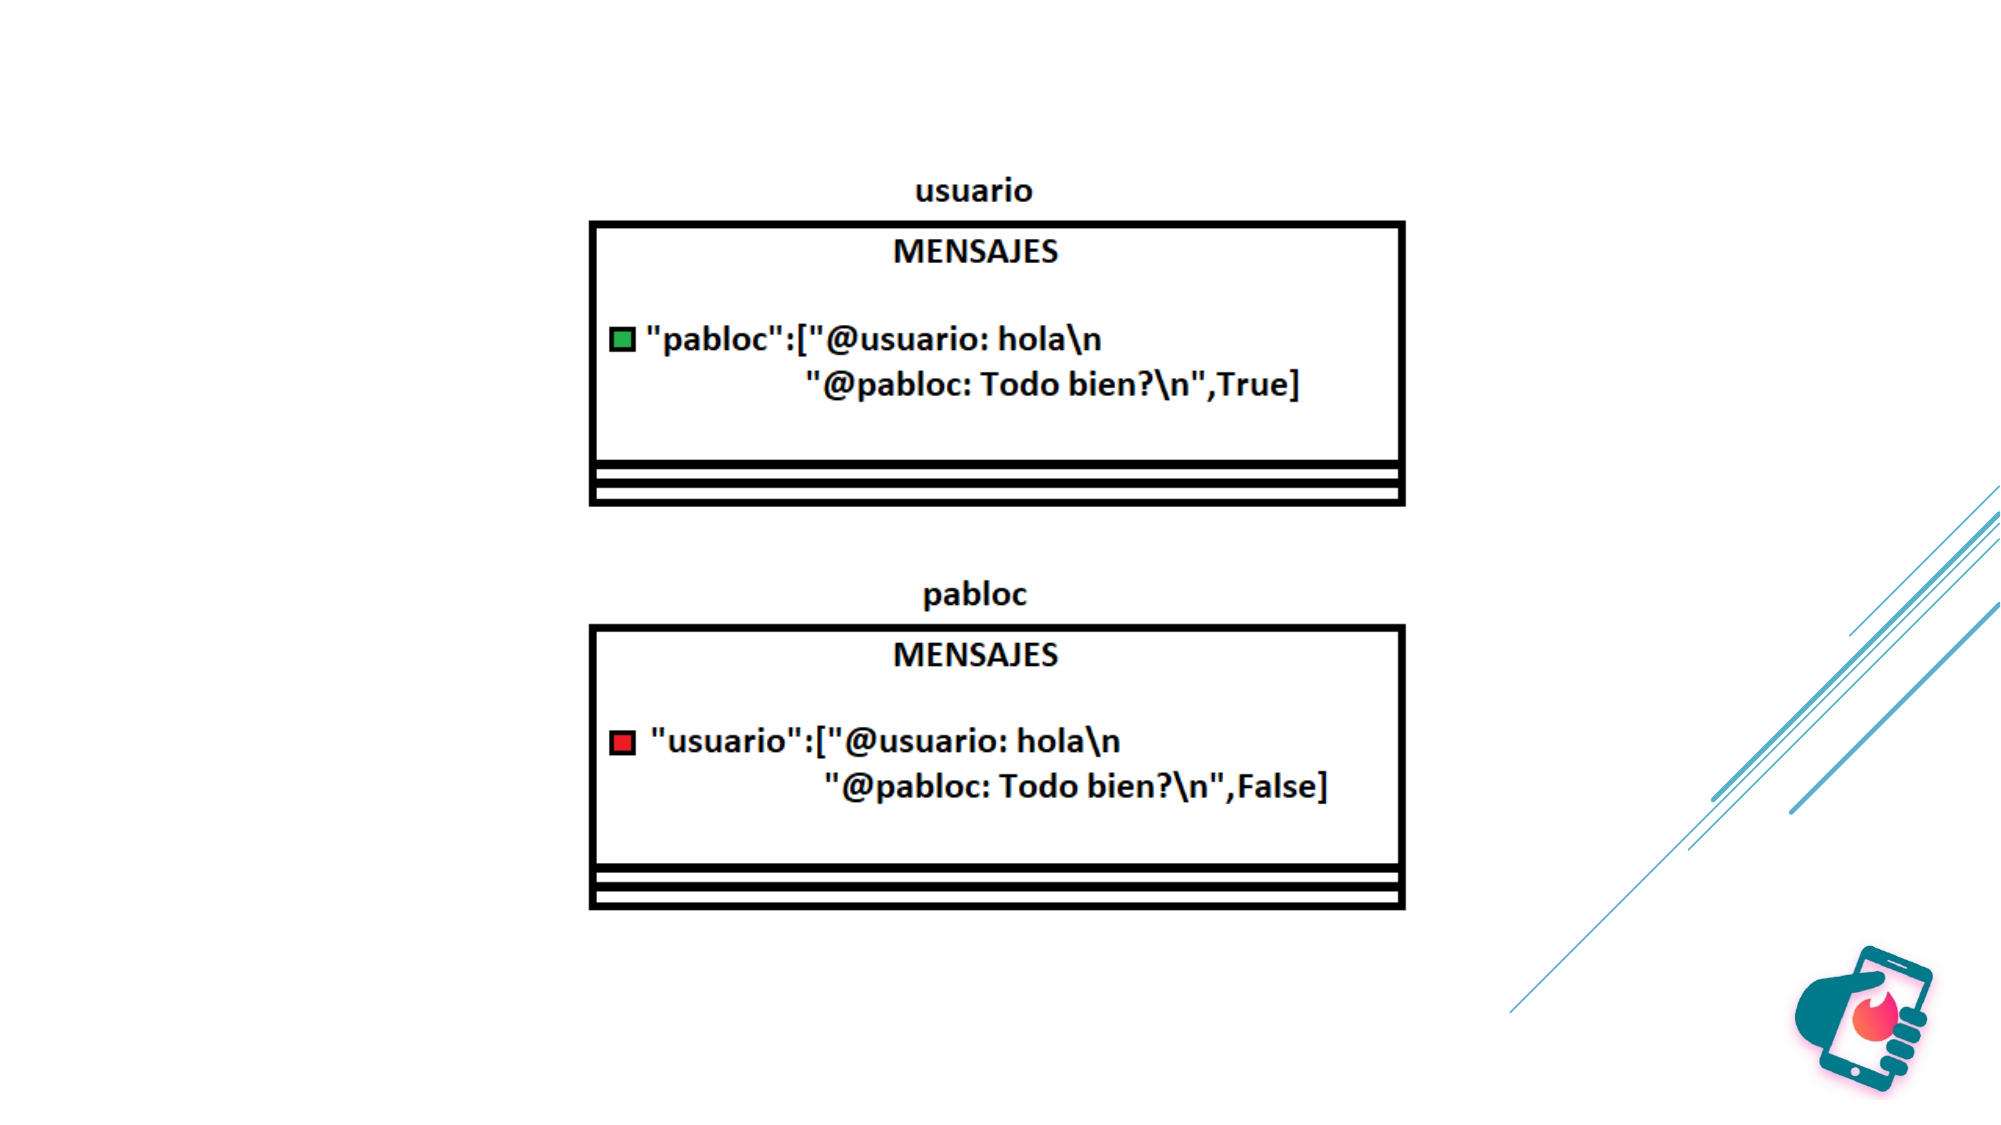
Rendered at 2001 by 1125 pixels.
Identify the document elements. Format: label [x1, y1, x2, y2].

picture [1784, 937, 1946, 1100]
picture [489, 140, 1511, 985]
